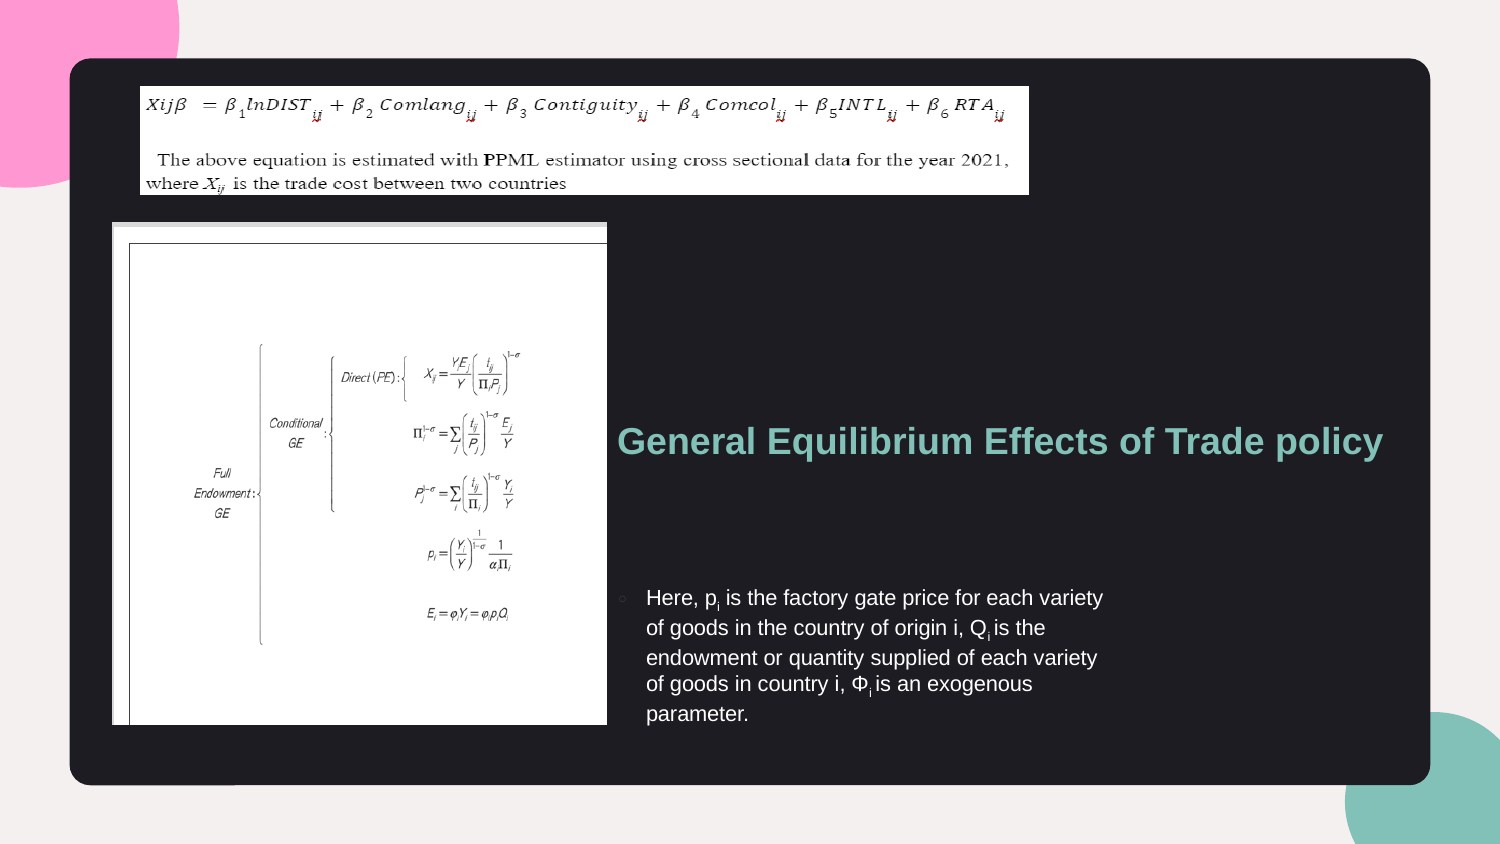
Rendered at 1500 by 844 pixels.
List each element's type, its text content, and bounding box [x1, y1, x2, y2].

picture [111, 222, 607, 725]
text_box General Equilibrium Effects of Trade policy [612, 409, 1500, 470]
picture [139, 86, 1030, 195]
text_box Here, pi is the factory gate price for each variety of goods in the country of origin i, Qi is the endowment or quantity supplied of each variety of goods in country i, Φi is an exogenous parameter. [584, 576, 1129, 734]
